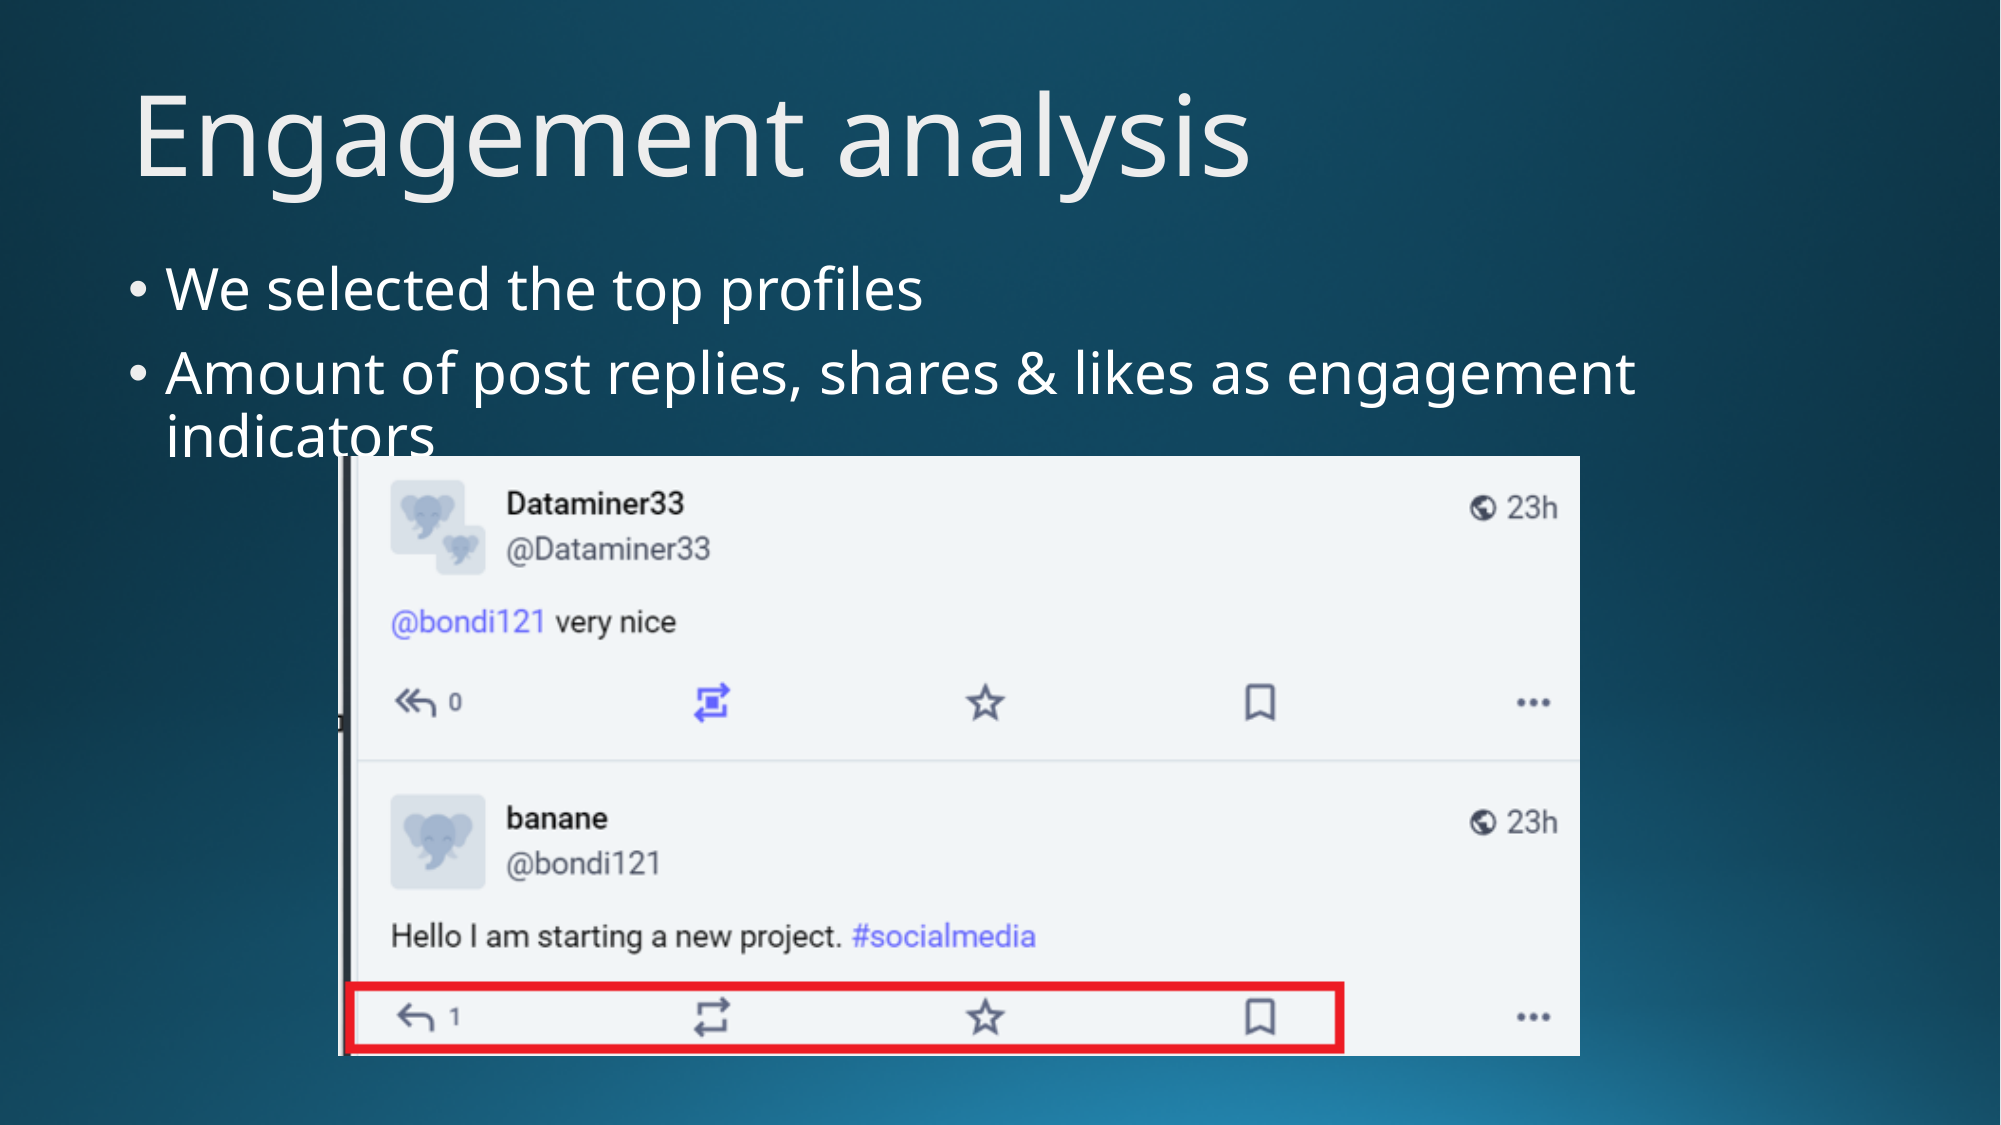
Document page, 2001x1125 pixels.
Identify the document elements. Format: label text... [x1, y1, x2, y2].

list We selected the top profiles Amount of post replies, shares & likes as engagement indicators [113, 252, 1745, 734]
picture [0, 0, 2001, 1125]
text_box Engagement analysis [115, 52, 1866, 229]
